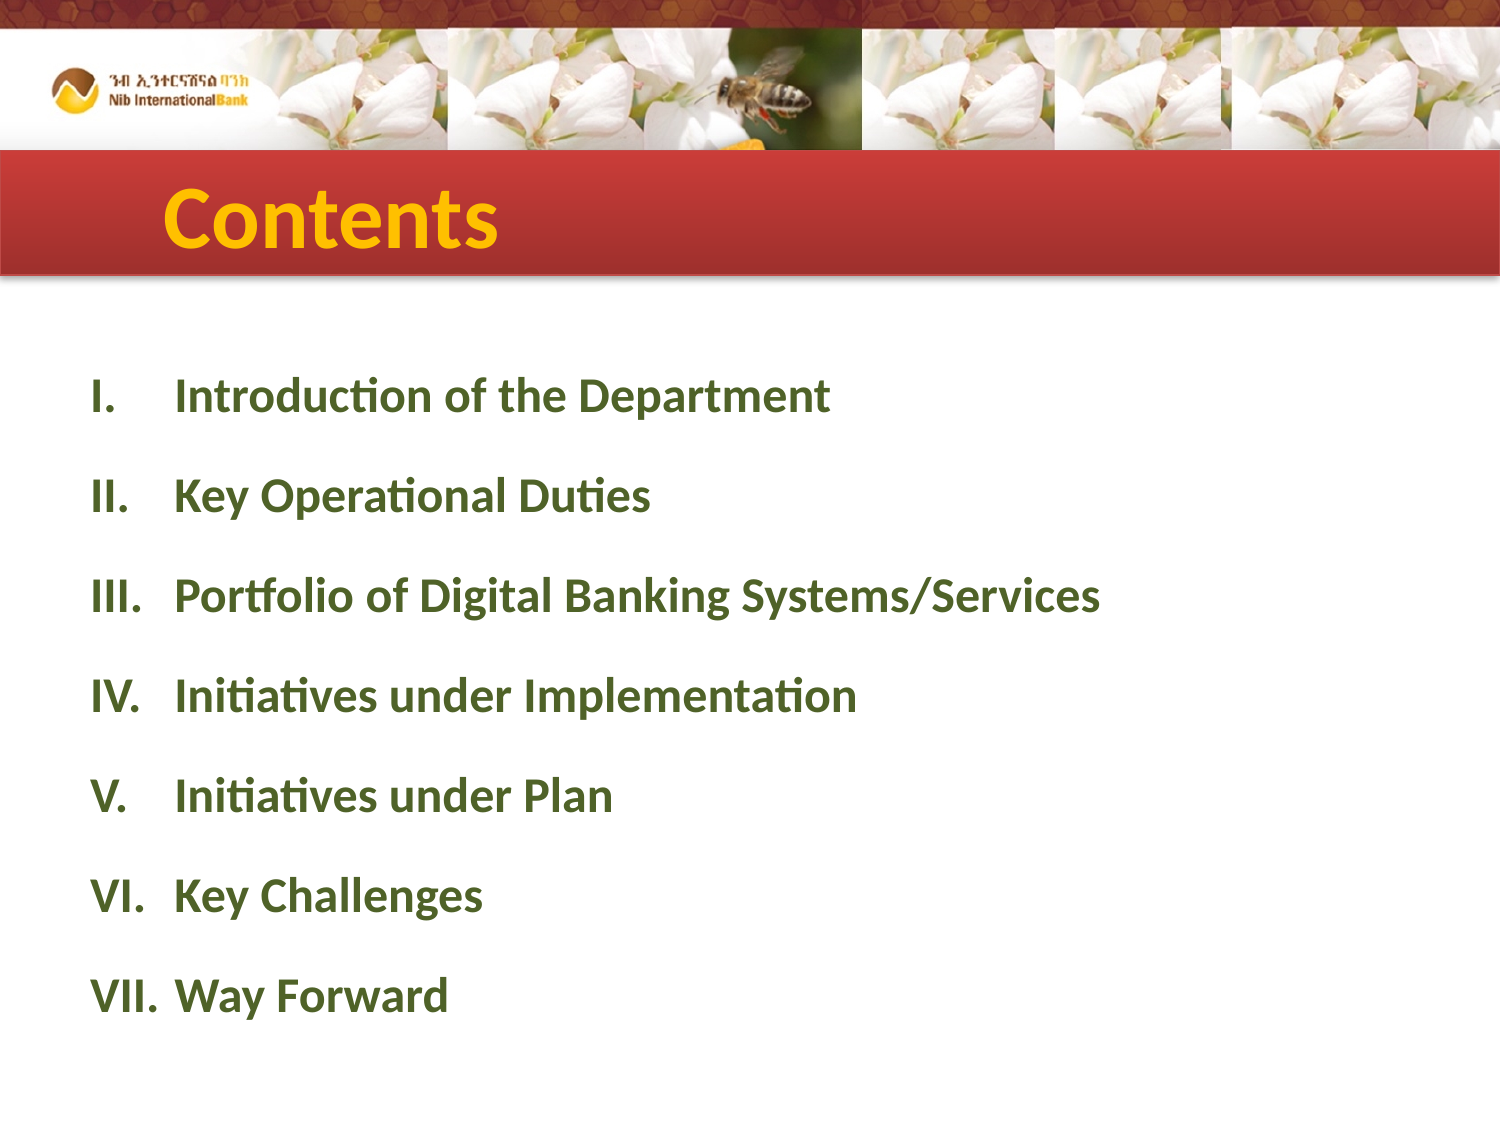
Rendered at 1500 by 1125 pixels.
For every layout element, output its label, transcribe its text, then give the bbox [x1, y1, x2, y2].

list Introduction of the Department Key Operational Duties Portfolio of Digital Banking Systems/Services Initiatives under Implementation Initiatives under Plan Key Challenges Way Forward [75, 324, 1425, 1055]
title Contents [0, 158, 1500, 276]
picture [0, 0, 1500, 151]
